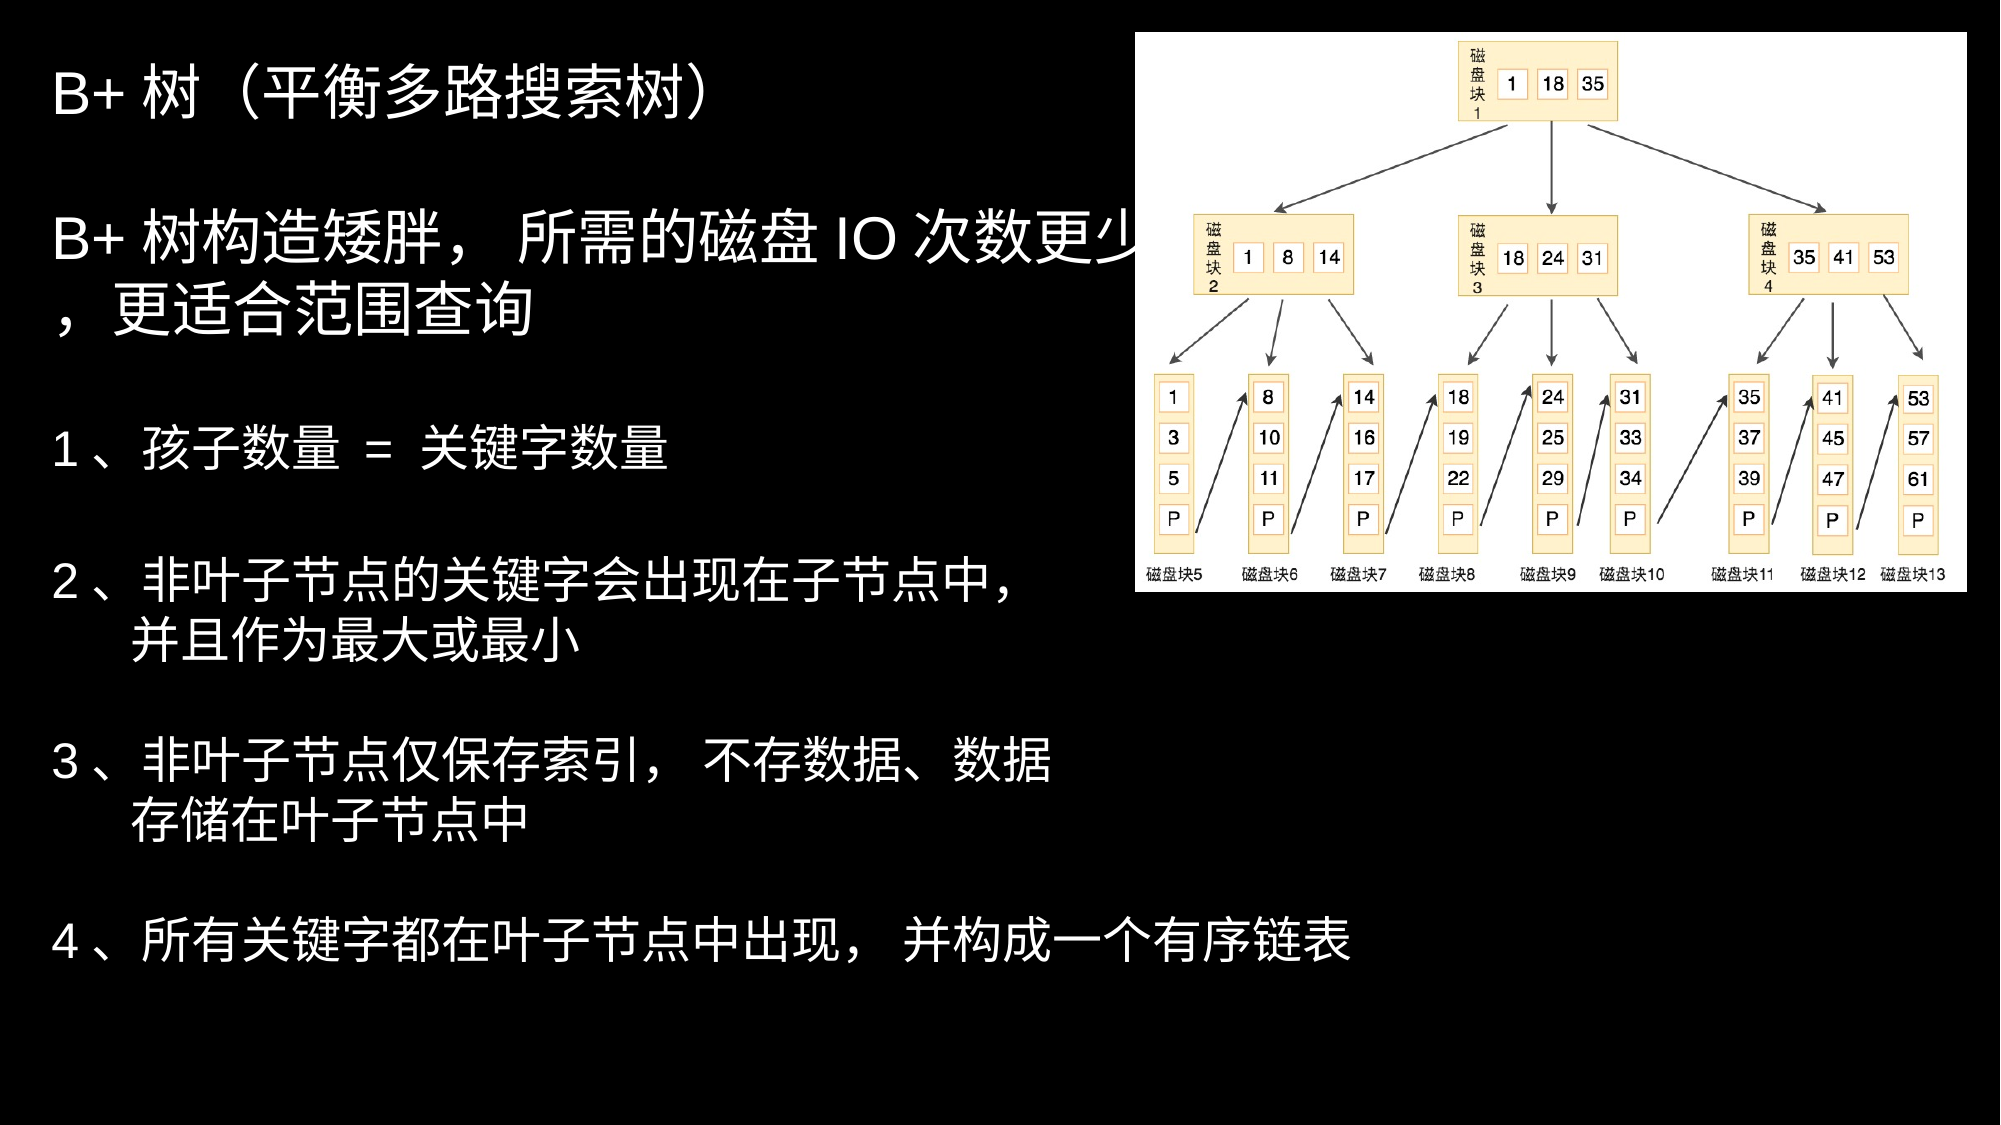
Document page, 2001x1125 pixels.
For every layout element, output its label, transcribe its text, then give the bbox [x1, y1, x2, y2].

picture [1135, 32, 1967, 593]
text_box B+树（平衡多路搜索树） B+树构造矮胖， 所需的磁盘IO次数更少 ，更适合范围查询 1、孩子数量 = 关键字数量 2、非叶子节点的关键字会出现在子节点中， 并且作为最大或最小 3、非叶子节点仅保存索引， 不存数据、数据 存储在叶子节点中 4、所有关键字都在叶子节点中出现， 并构成一个有序链表 [36, 46, 1407, 1125]
